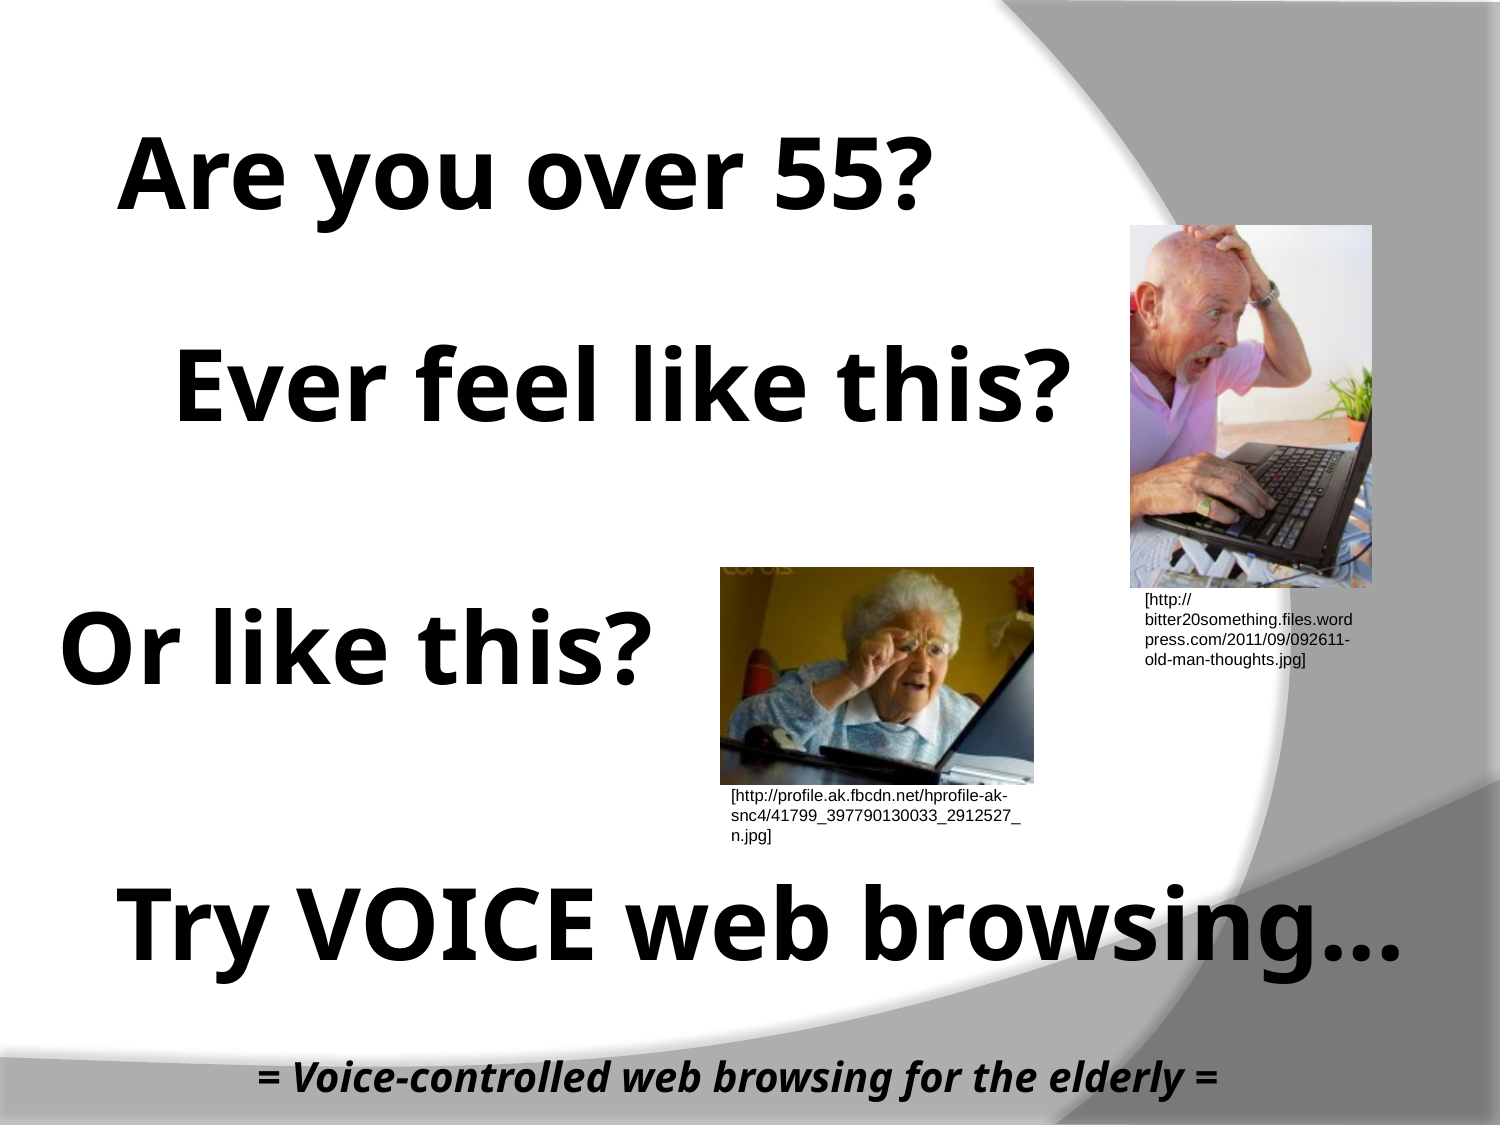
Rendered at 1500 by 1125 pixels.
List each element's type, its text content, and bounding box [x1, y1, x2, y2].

text_box = Voice-controlled web browsing for the elderly = [0, 1043, 1465, 1109]
text_box Or like this? [0, 577, 711, 713]
picture [720, 567, 1034, 785]
text_box [http://bitter20something.files.wordpress.com/2011/09/092611-old-man-thoughts.jpg] [1130, 597, 1376, 677]
text_box Ever feel like this? [91, 313, 1121, 449]
text_box Are you over 55? [40, 102, 1012, 238]
text_box [http://profile.ak.fbcdn.net/hprofile-ak-snc4/41799_397790130033_2912527_n.jpg] [716, 794, 1041, 853]
picture [1130, 225, 1372, 588]
text_box Try VOICE web browsing... [55, 852, 1466, 988]
